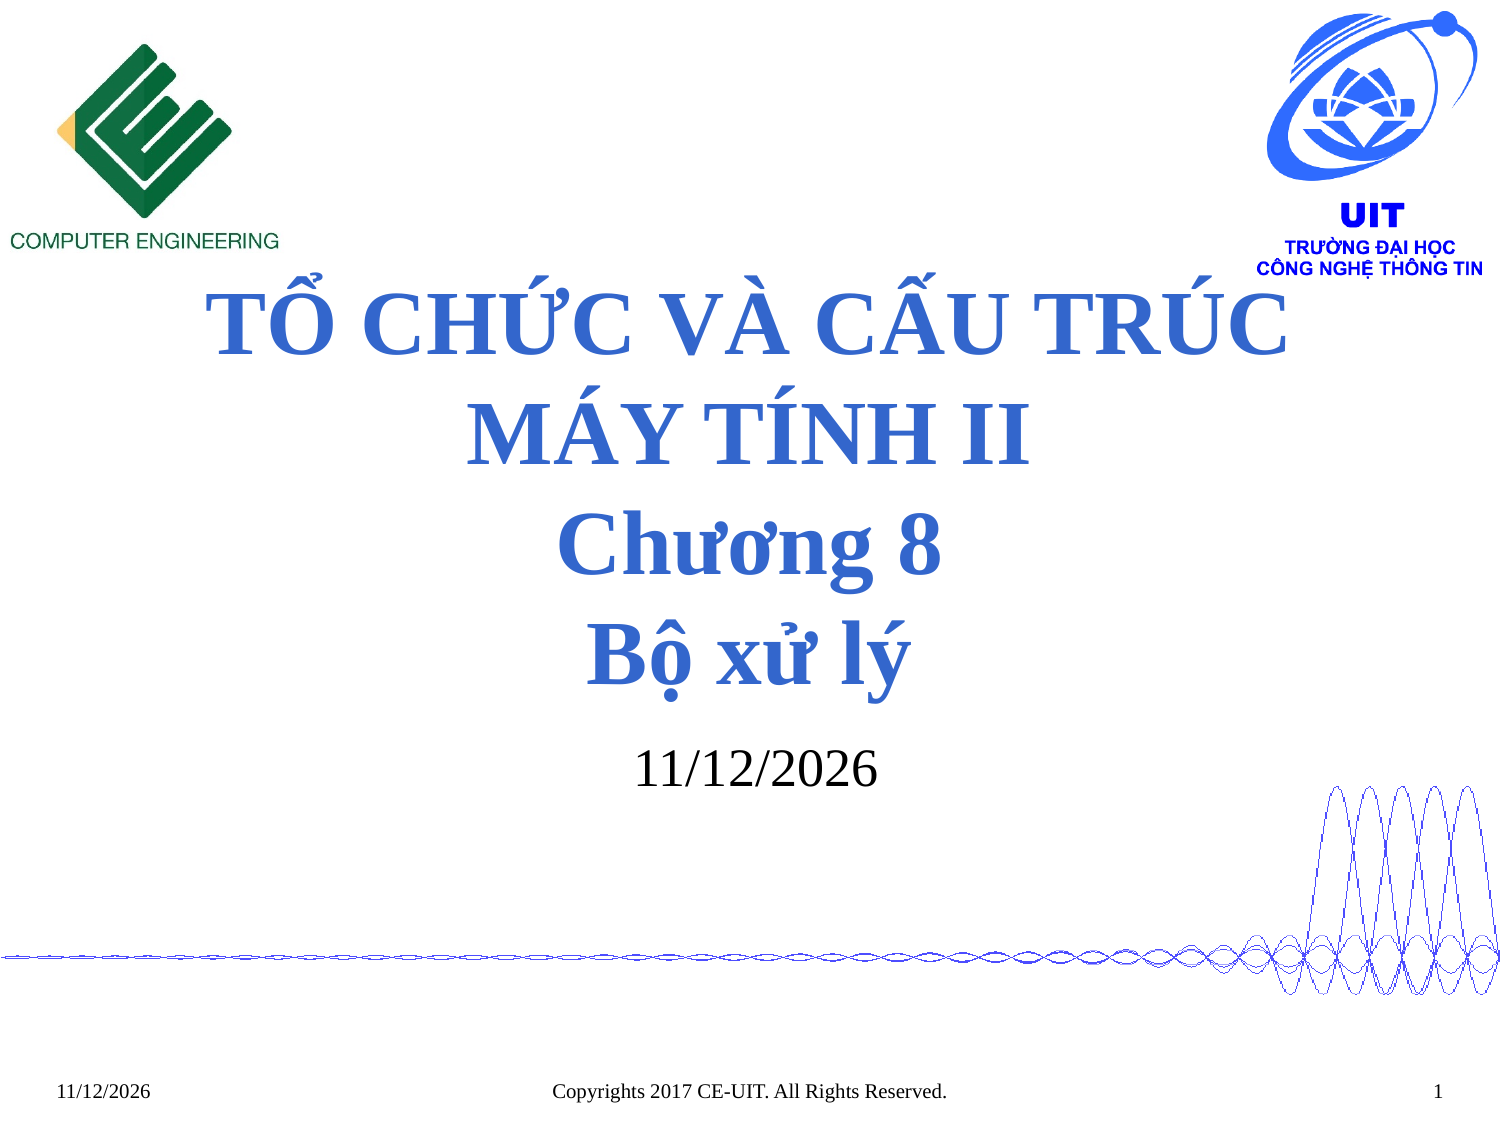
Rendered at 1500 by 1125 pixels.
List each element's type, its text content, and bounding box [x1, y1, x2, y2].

subtitle 6/17/2021 [224, 724, 1276, 926]
title TỔ CHỨC VÀ CẤU TRÚC MÁY TÍNH II Chương 8 Bộ xử lý [111, 349, 1388, 726]
text_box Giải mã lệnh [0, 763, 1500, 1008]
footer Copyrights 2017 CE-UIT. All Rights Reserved. [288, 1070, 1170, 1118]
picture [0, 1, 289, 291]
picture [1257, 11, 1482, 279]
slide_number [41, 1070, 288, 1118]
slide_number 1 [1170, 1070, 1459, 1118]
